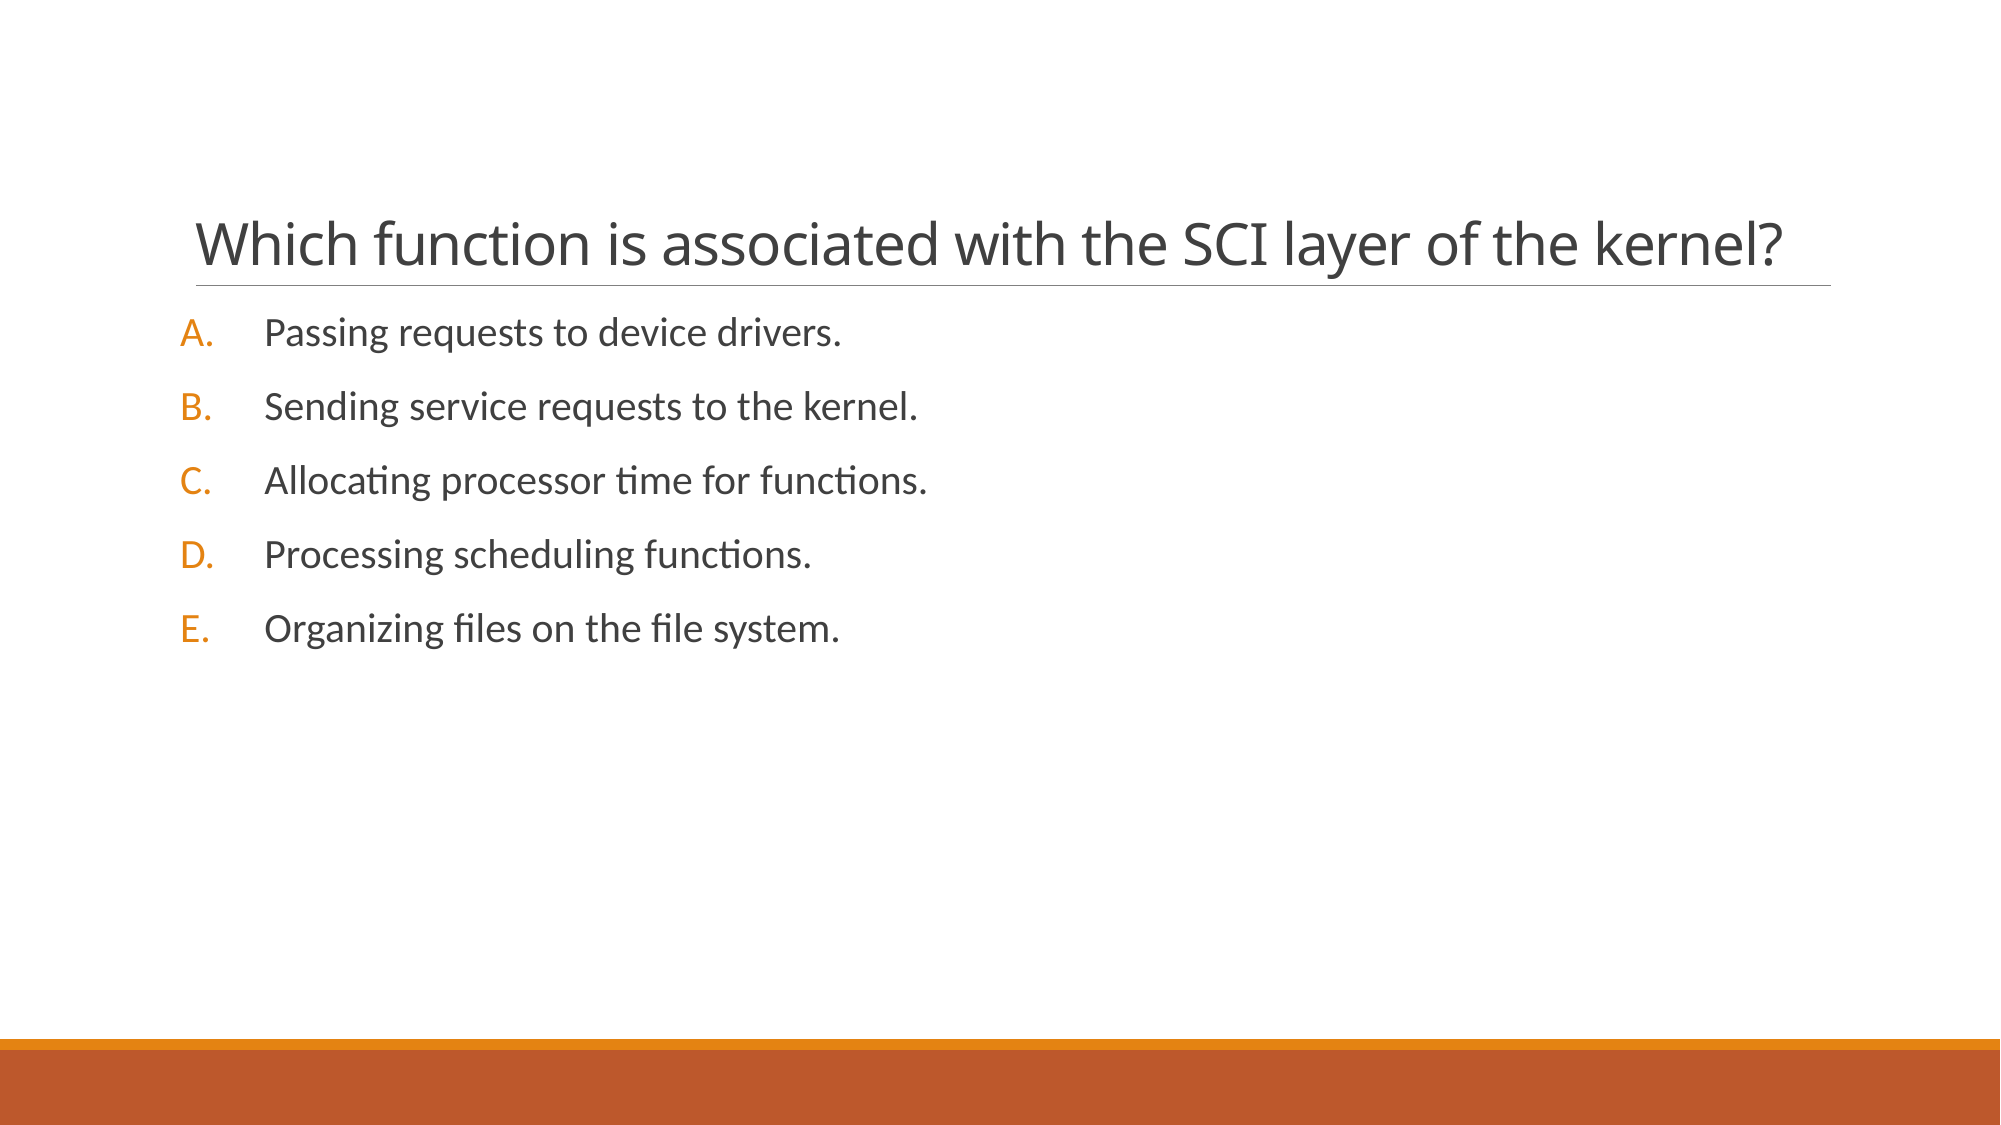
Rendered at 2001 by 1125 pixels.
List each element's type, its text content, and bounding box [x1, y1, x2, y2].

title Which function is associated with the SCI layer of the kernel? [180, 47, 1830, 285]
list Passing requests to device drivers. Sending service requests to the kernel. Allocating processor time for functions. Processing scheduling functions. Organizing files on the file system. [180, 302, 1830, 963]
